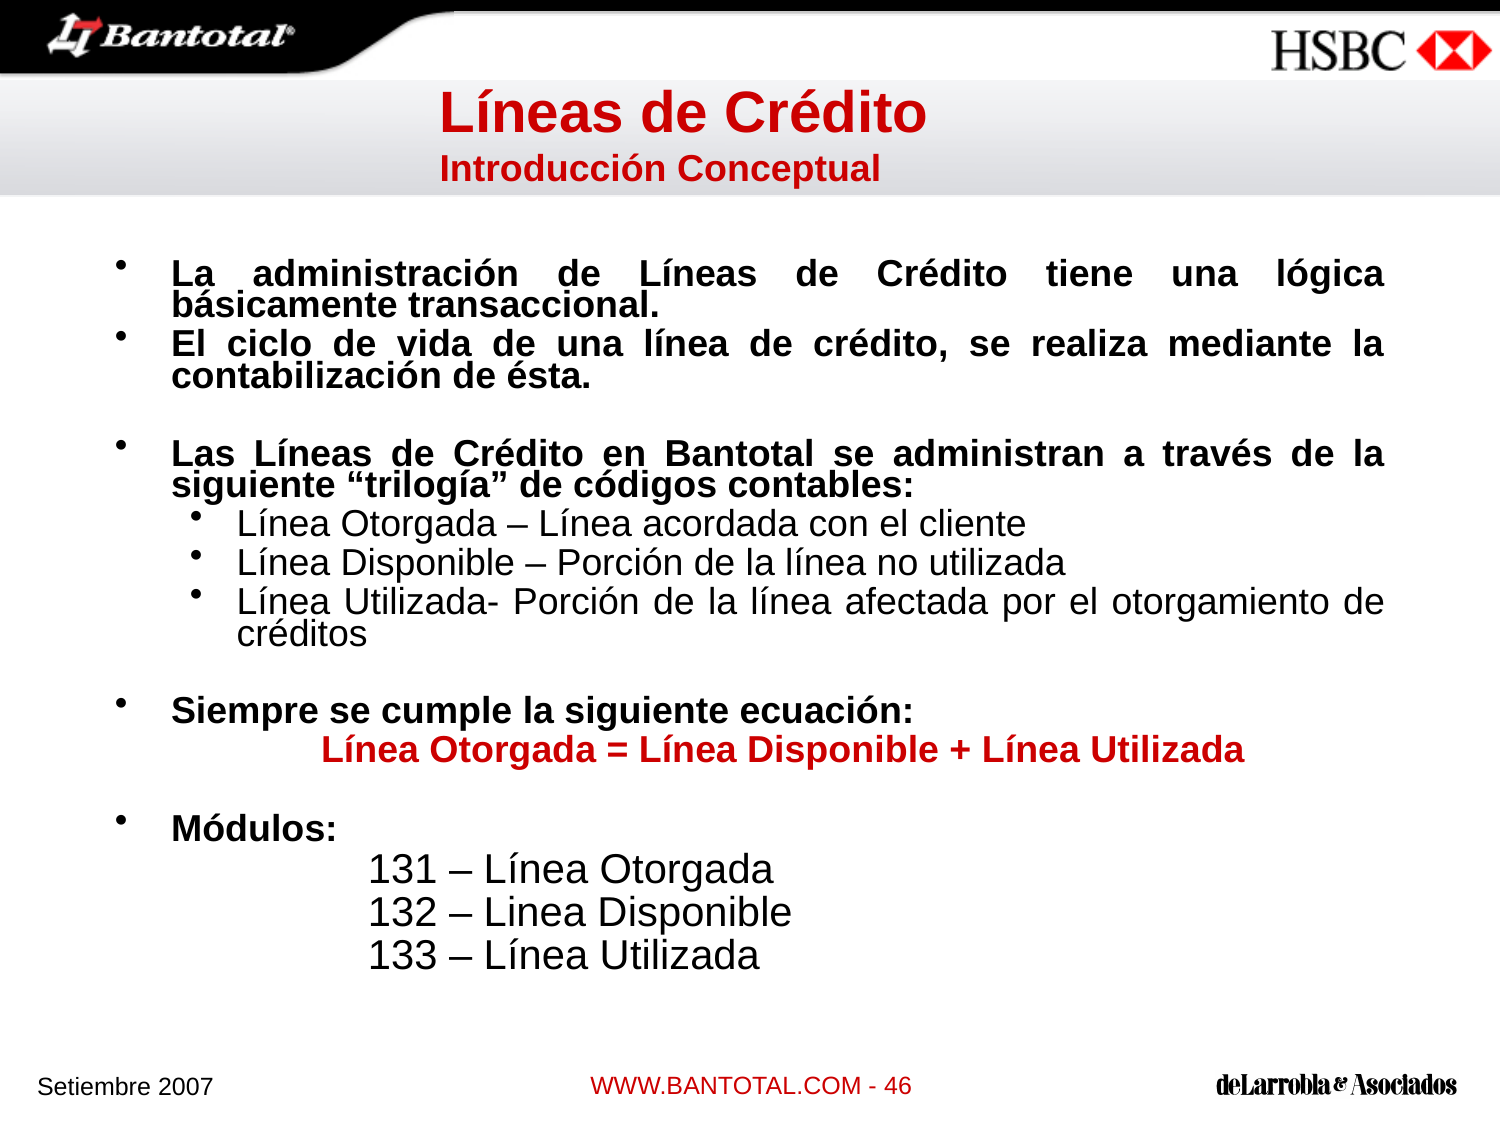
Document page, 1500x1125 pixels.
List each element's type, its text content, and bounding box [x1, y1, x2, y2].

picture [0, 0, 1500, 197]
picture [1401, 1070, 1459, 1099]
list La administración de Líneas de Crédito tiene una lógica básicamente transaccional. El ciclo de vida de una línea de crédito, se realiza mediante la contabilización de ésta. Las Líneas de Crédito en Bantotal se administran a través de la siguiente “trilogía” de códigos contables: Línea Otorgada – Línea acordada con el cliente Línea Disponible – Porción de la línea no utilizada Línea Utilizada- Porción de la línea afectada por el otorgamiento de créditos Siempre se cumple la siguiente ecuación: Línea Otorgada = Línea Disponible + Línea Utilizada Módulos: 131 – Línea Otorgada 132 – Linea Disponible 133 – Línea Utilizada [99, 253, 1401, 1125]
slide_number Setiembre 2007 [21, 1063, 99, 1118]
title Líneas de Crédito Introducción Conceptual [424, 78, 1400, 185]
